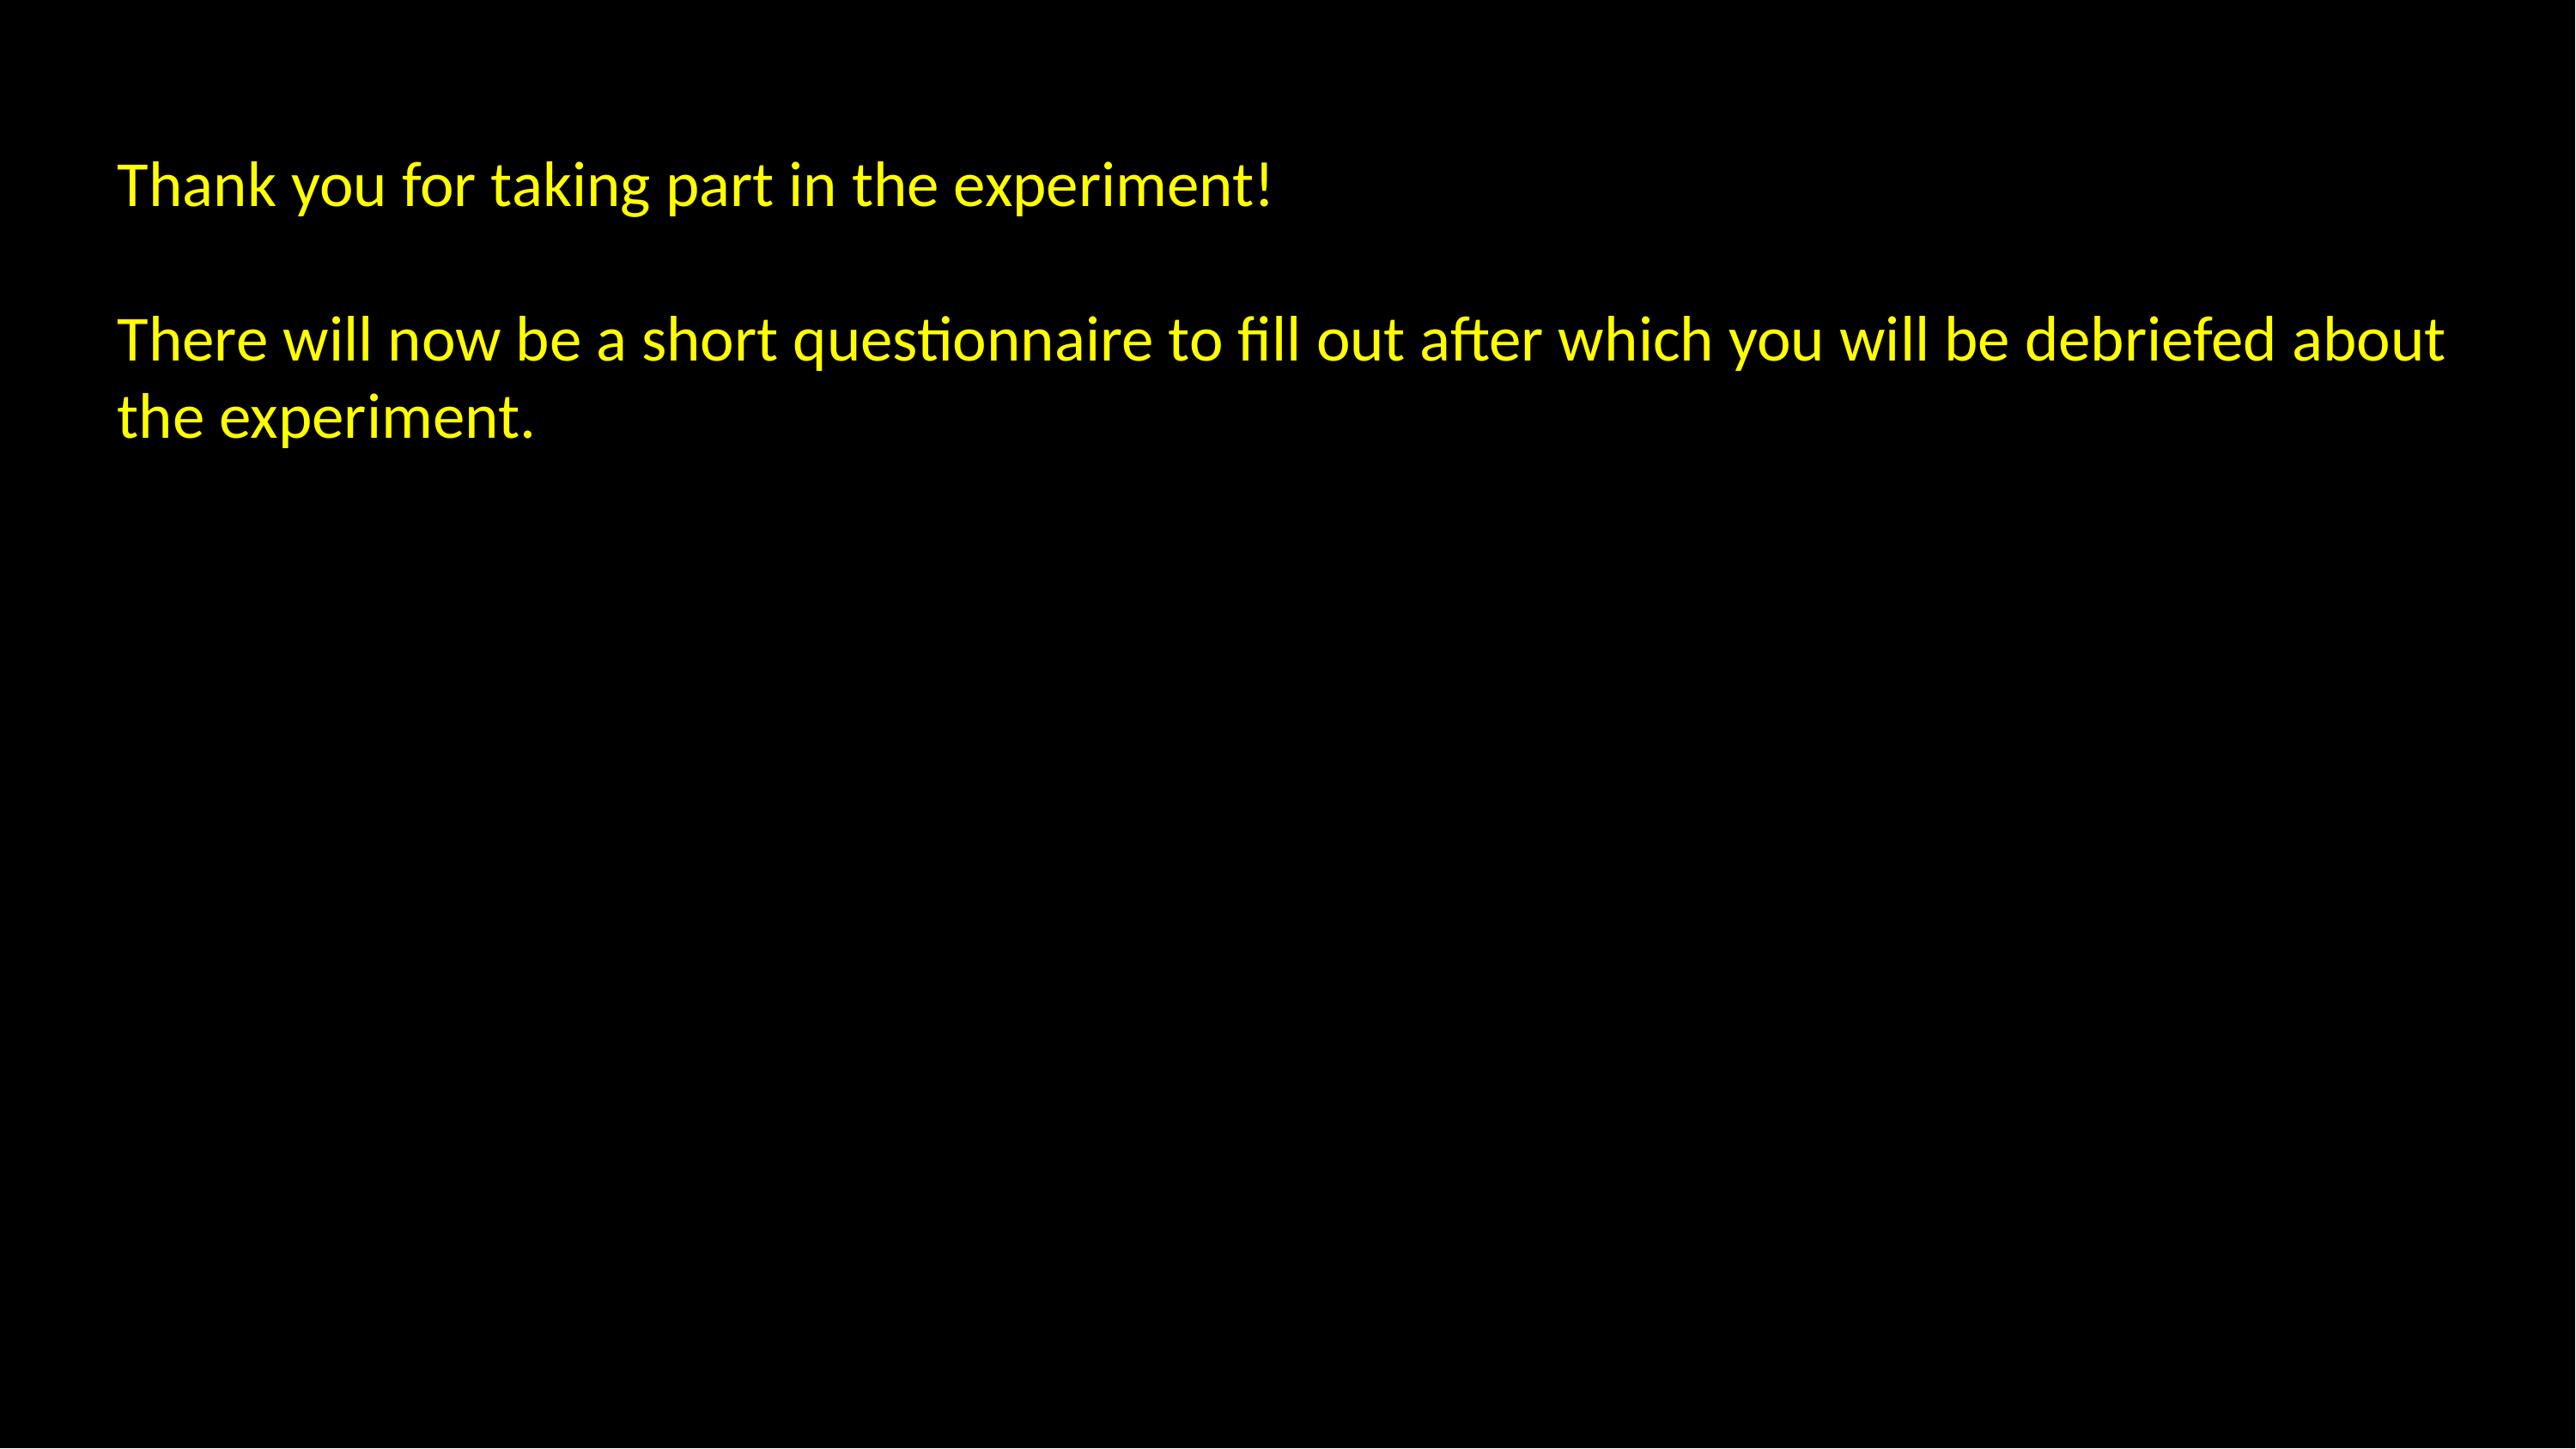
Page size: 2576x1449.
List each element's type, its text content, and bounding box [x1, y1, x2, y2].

text_box Thank you for taking part in the experiment! There will now be a short questionnaire to fill out after which you will be debriefed about the experiment. [104, 135, 2506, 458]
